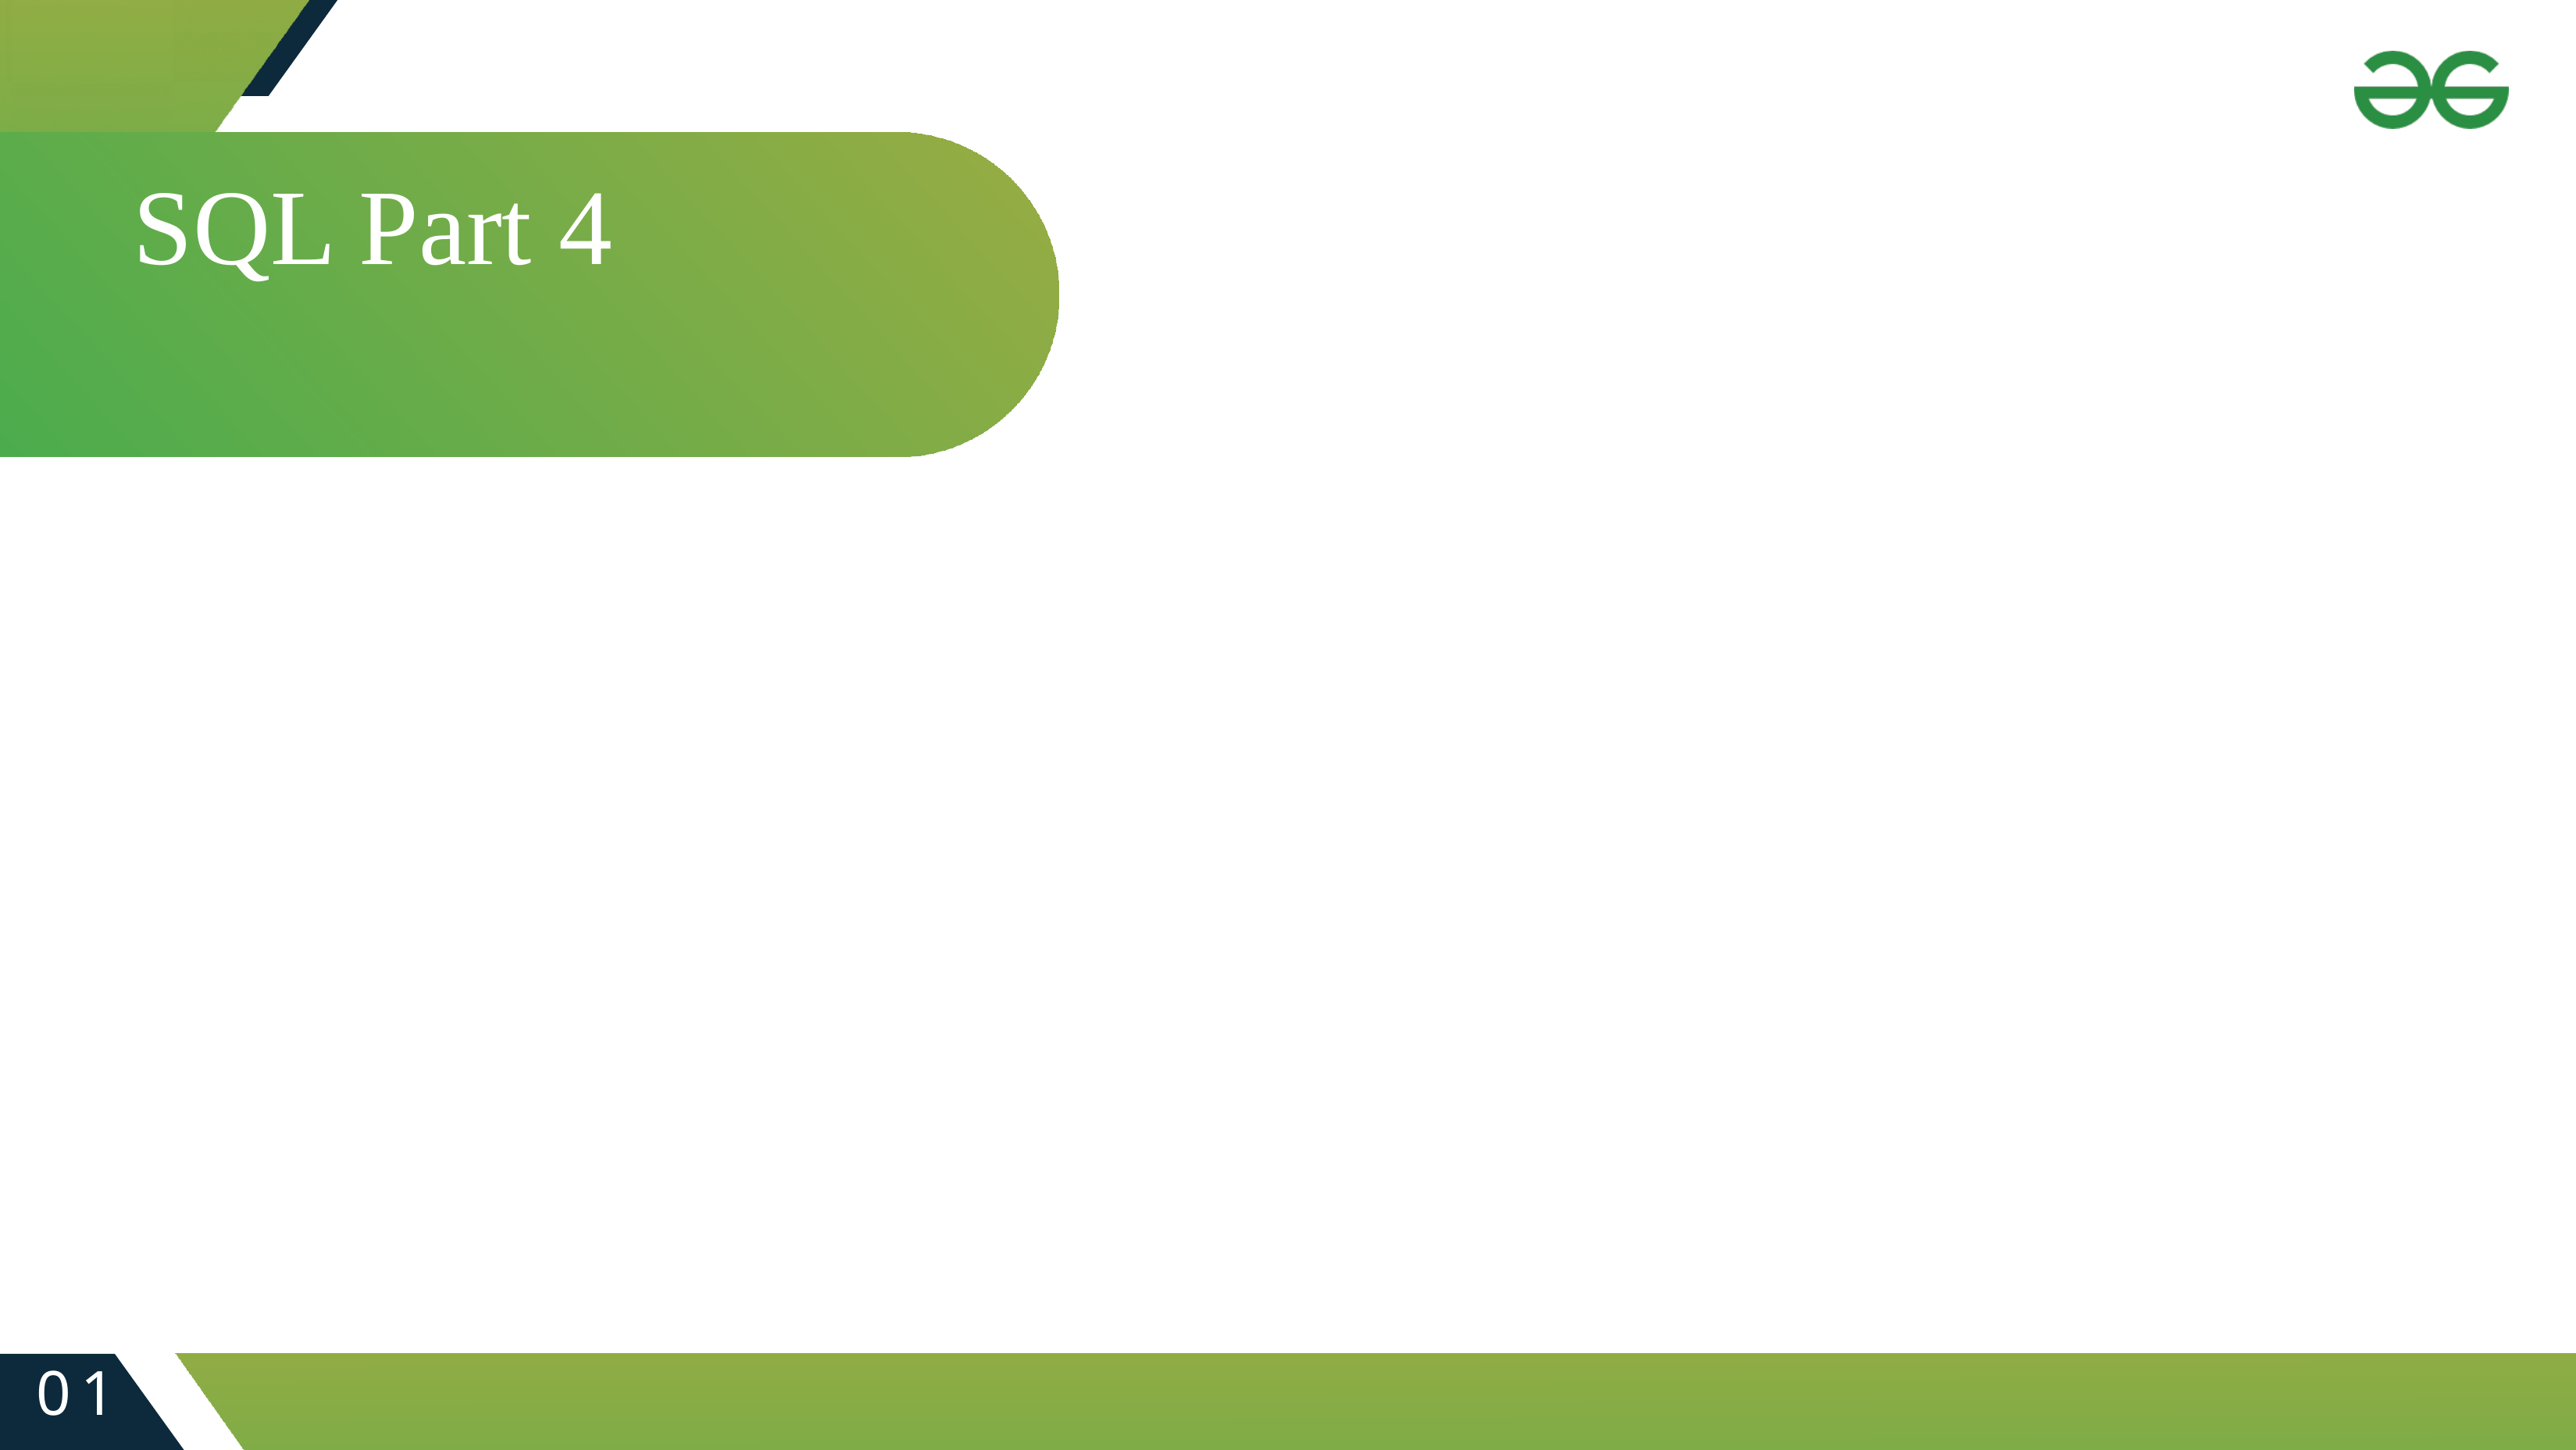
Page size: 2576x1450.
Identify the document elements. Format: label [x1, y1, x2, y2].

picture [2353, 50, 2509, 130]
text_box [0, 1353, 2576, 1450]
picture [0, 0, 1060, 458]
